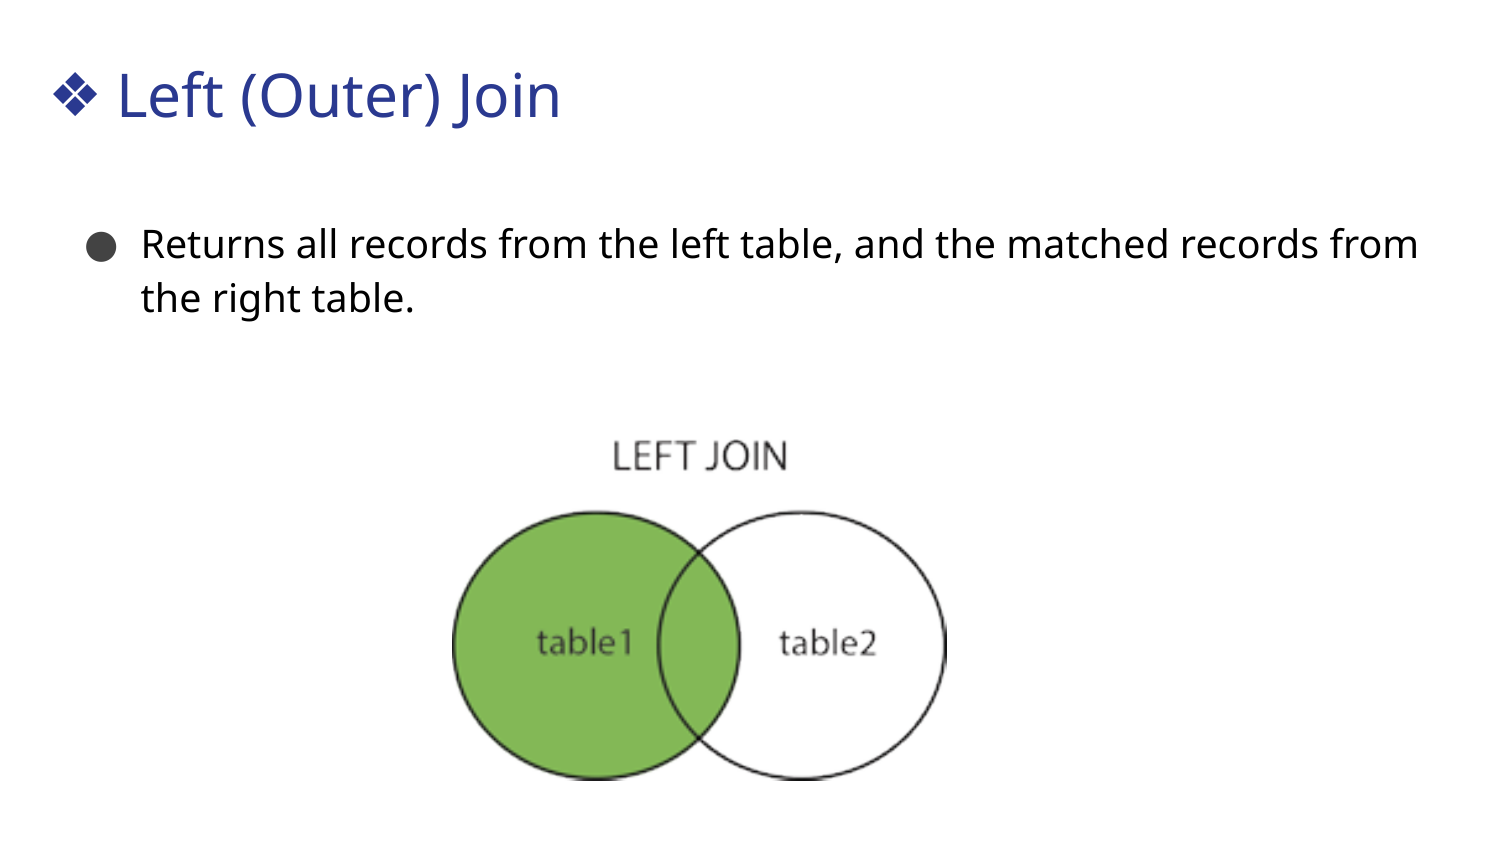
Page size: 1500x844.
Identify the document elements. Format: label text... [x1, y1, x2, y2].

title Left (Outer) Join [26, 20, 641, 145]
list Returns all records from the left table, and the matched records from the right table. [52, 196, 1455, 337]
picture [452, 421, 948, 781]
